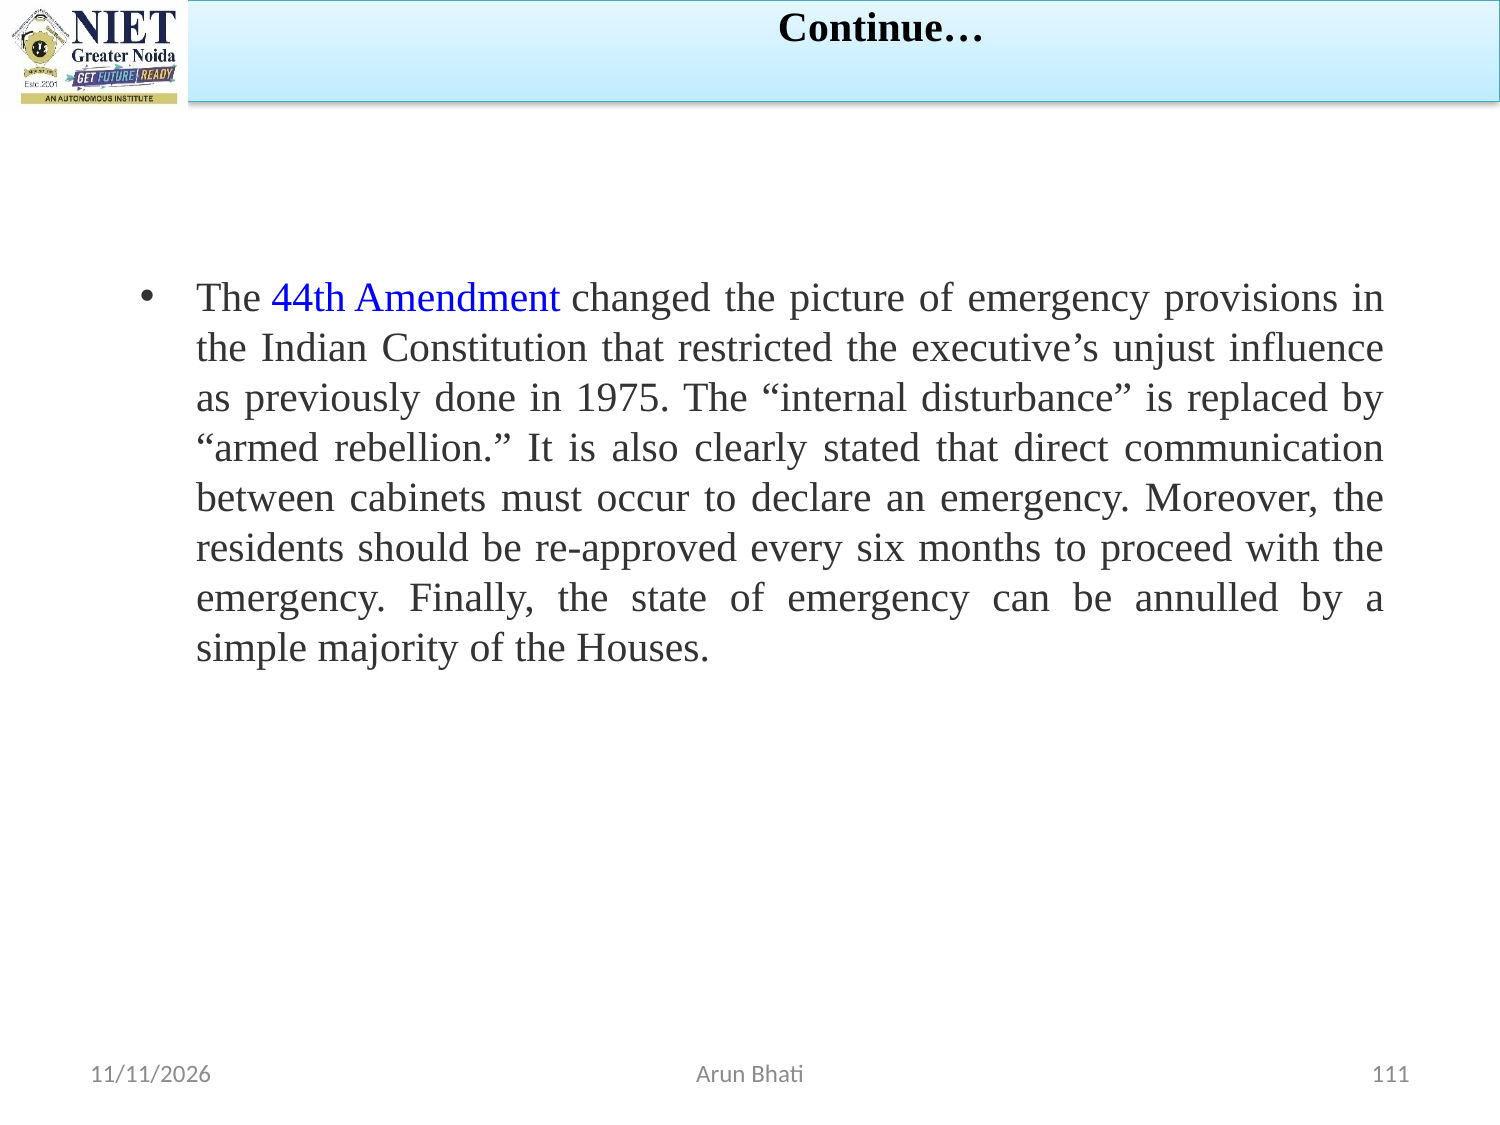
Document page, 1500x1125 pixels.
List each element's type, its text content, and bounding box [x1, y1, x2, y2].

footer Arun Bhati [512, 1042, 988, 1103]
text_box Continue… [188, 0, 1500, 102]
picture [0, 0, 188, 113]
text_box The 44th Amendment changed the picture of emergency provisions in the Indian Constitution that restricted the executive’s unjust influence as previously done in 1975. The “internal disturbance” is replaced by “armed rebellion.” It is also clearly stated that direct communication between cabinets must occur to declare an emergency. Moreover, the residents should be re-approved every six months to proceed with the emergency. Finally, the state of emergency can be annulled by a simple majority of the Houses. [124, 262, 1400, 778]
slide_number 111 [1074, 1042, 1425, 1103]
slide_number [75, 1042, 425, 1103]
